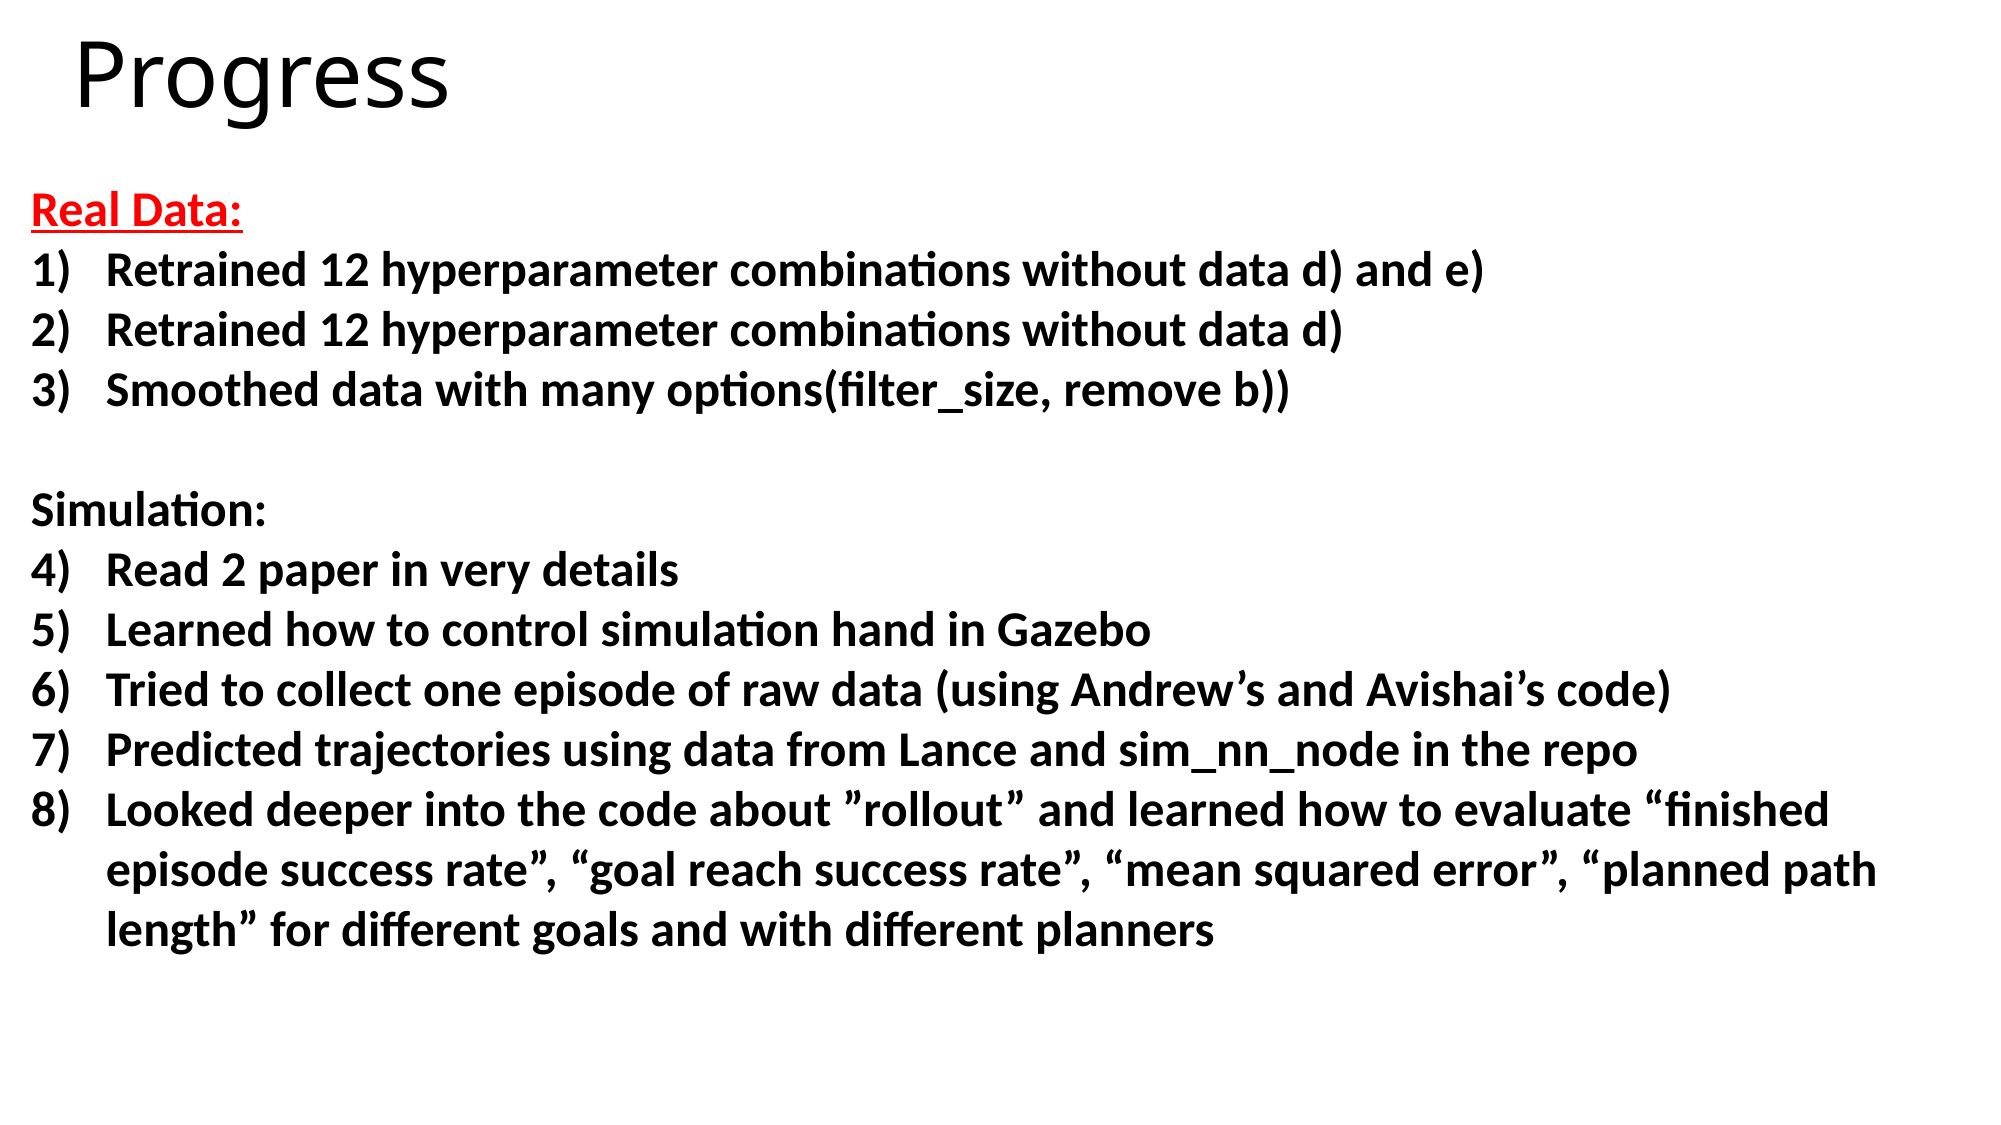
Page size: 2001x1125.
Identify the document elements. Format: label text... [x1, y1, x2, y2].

title Progress [57, 0, 1782, 169]
text_box Real Data: Retrained 12 hyperparameter combinations without data d) and e) Retrained 12 hyperparameter combinations without data d) Smoothed data with many options(filter_size, remove b)) Simulation: Read 2 paper in very details Learned how to control simulation hand in Gazebo Tried to collect one episode of raw data (using Andrew’s and Avishai’s code) Predicted trajectories using data from Lance and sim_nn_node in the repo Looked deeper into the code about ”rollout” and learned how to evaluate “finished episode success rate”, “goal reach success rate”, “mean squared error”, “planned path length” for different goals and with different planners [16, 169, 2000, 964]
